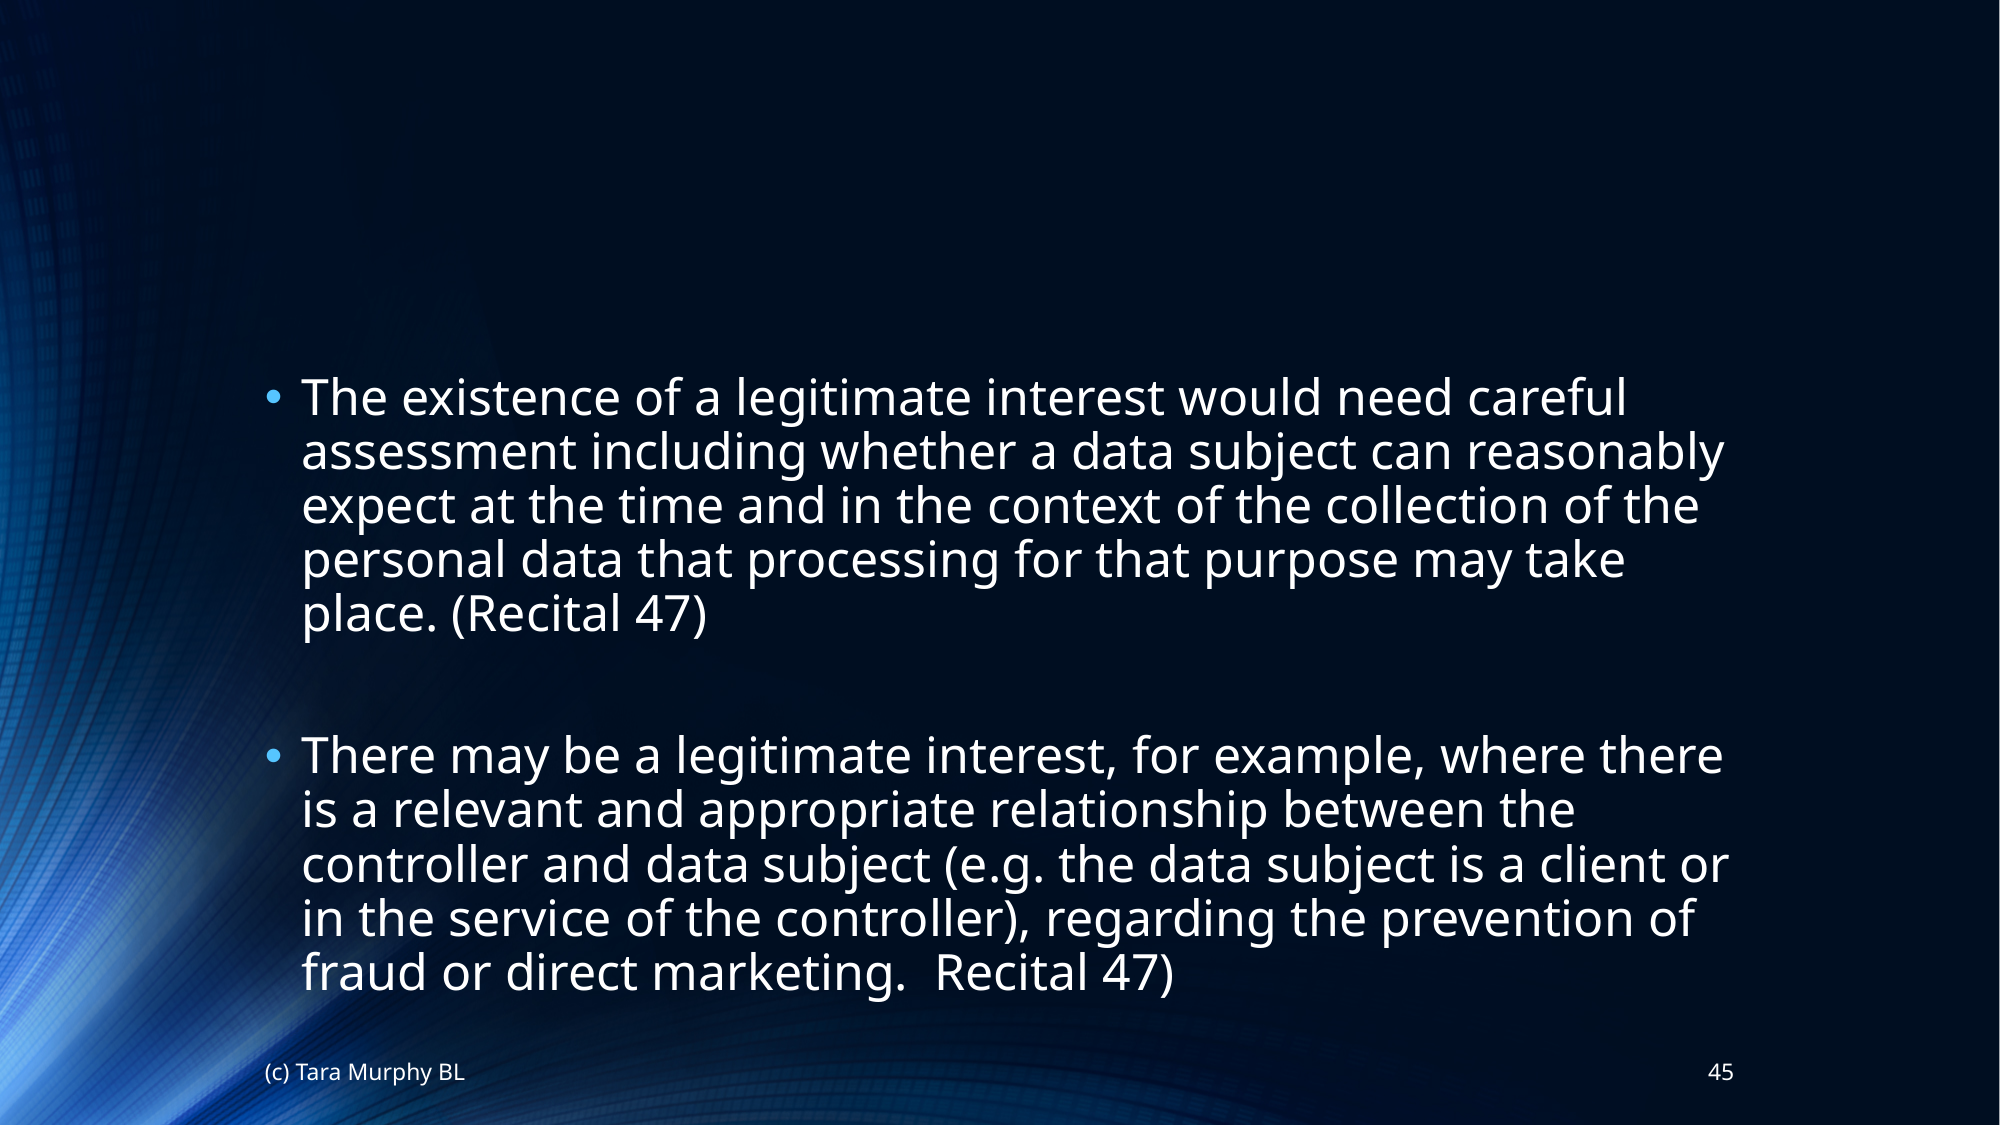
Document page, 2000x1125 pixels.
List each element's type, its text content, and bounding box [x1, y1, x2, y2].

list The existence of a legitimate interest would need careful assessment including whether a data subject can reasonably expect at the time and in the context of the collection of the personal data that processing for that purpose may take place. (Recital 47) There may be a legitimate interest, for example, where there is a relevant and appropriate relationship between the controller and data subject (e.g. the data subject is a client or in the service of the controller), regarding the prevention of fraud or direct marketing. Recital 47) [249, 312, 1749, 1050]
footer (c) Tara Murphy BL [249, 1050, 1325, 1096]
picture [0, 0, 2000, 1125]
slide_number 45 [1612, 1050, 1750, 1096]
